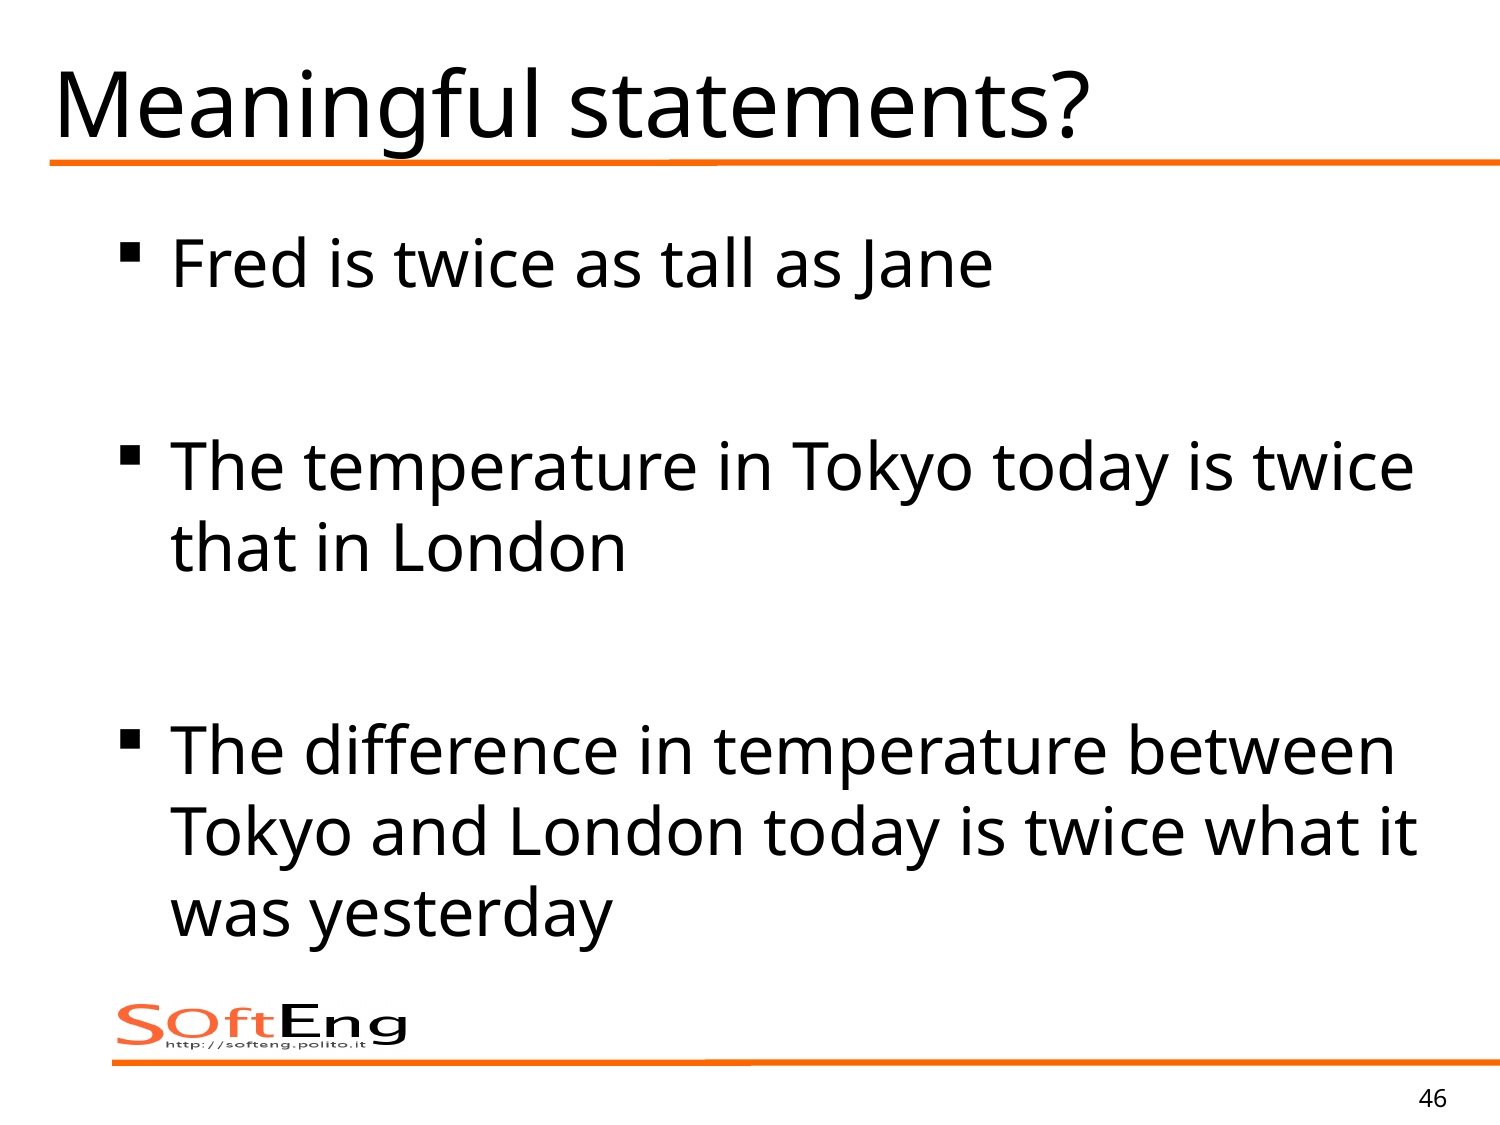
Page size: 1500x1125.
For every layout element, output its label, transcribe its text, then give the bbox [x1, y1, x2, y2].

picture [112, 1000, 413, 1056]
slide_number 46 [1237, 1074, 1463, 1125]
title Meaningful statements? [37, 0, 1450, 218]
list Fred is twice as tall as Jane The temperature in Tokyo today is twice that in London The difference in temperature between Tokyo and London today is twice what it was yesterday [99, 212, 1450, 1000]
